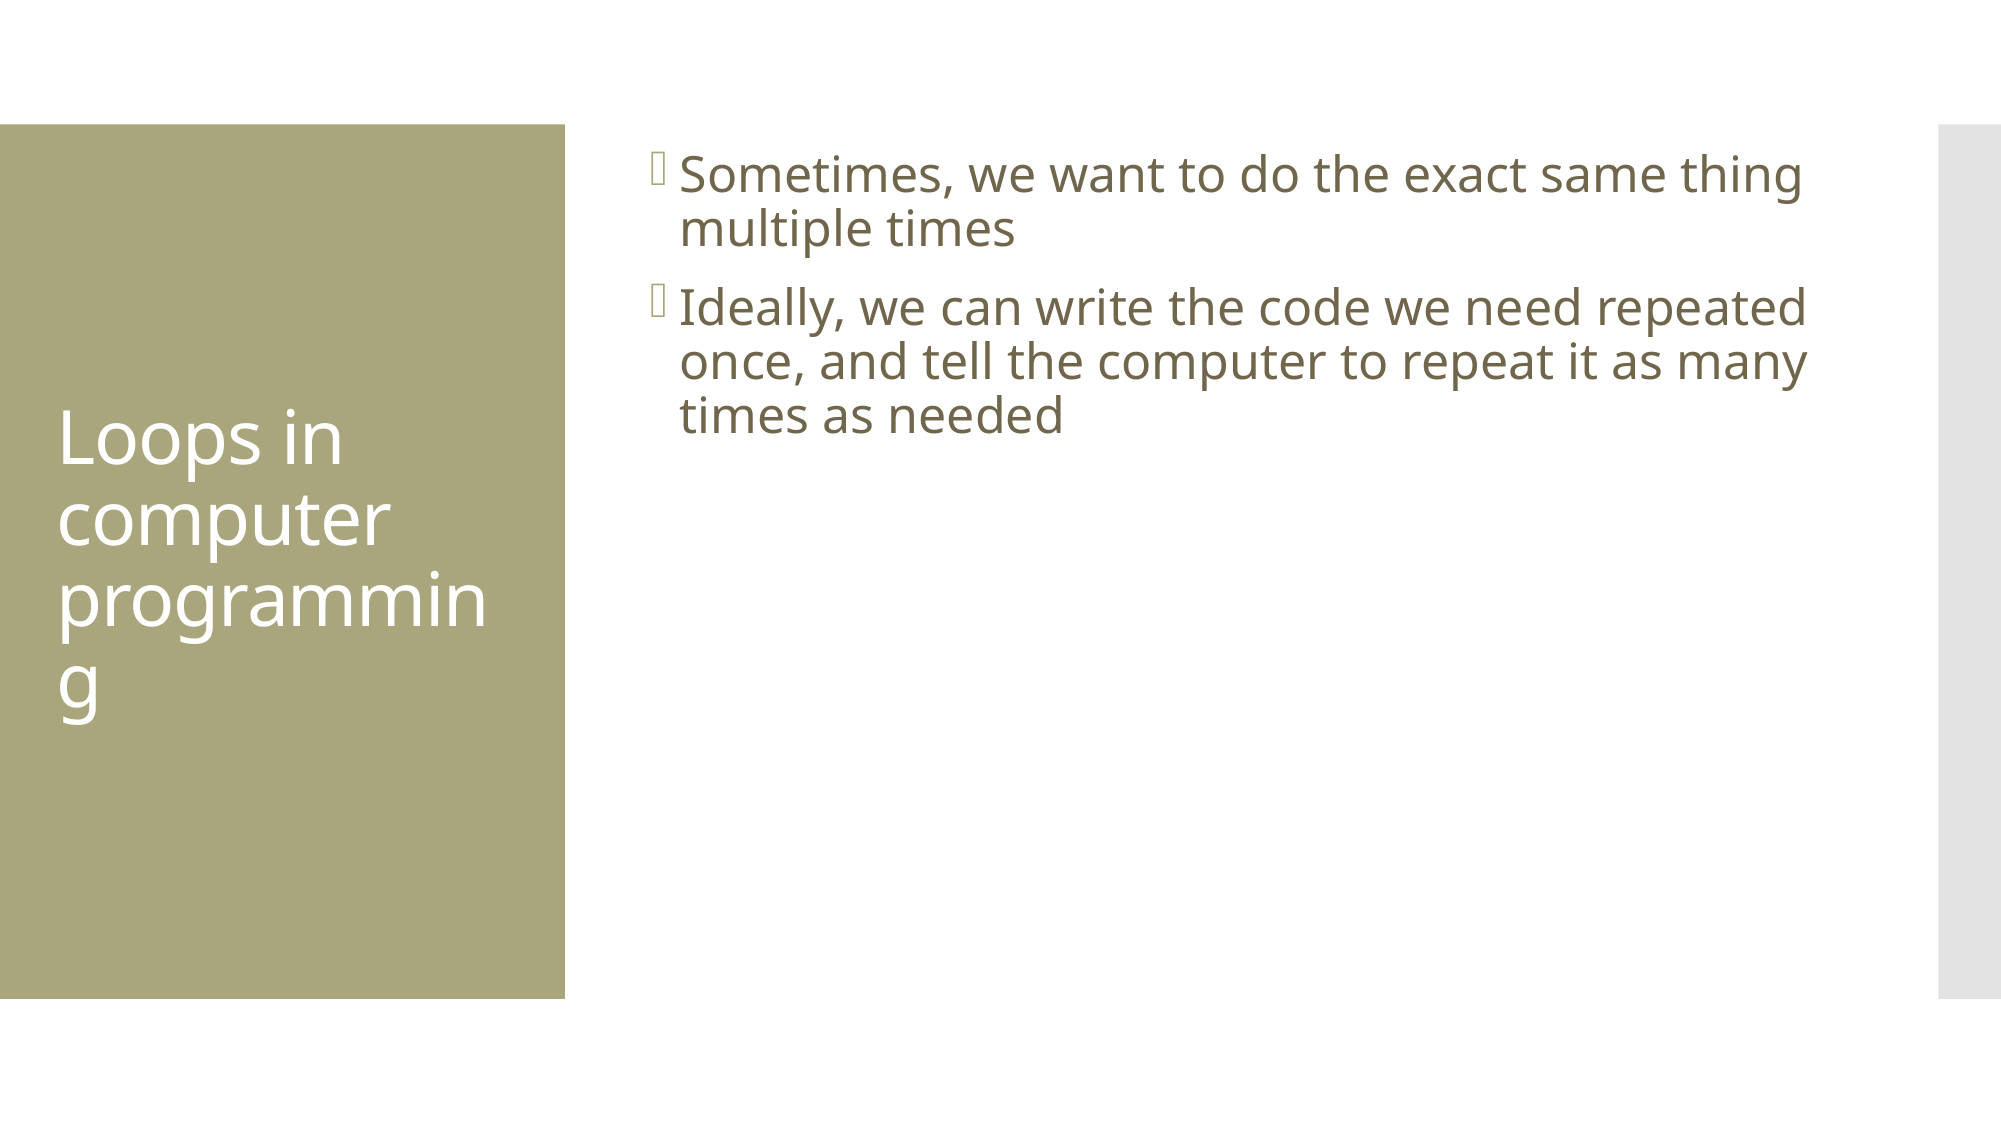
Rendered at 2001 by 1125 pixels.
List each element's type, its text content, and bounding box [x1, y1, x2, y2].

list Sometimes, we want to do the exact same thing multiple times Ideally, we can write the code we need repeated once, and tell the computer to repeat it as many times as needed [634, 141, 1835, 982]
title Loops in computer programming [41, 184, 525, 940]
